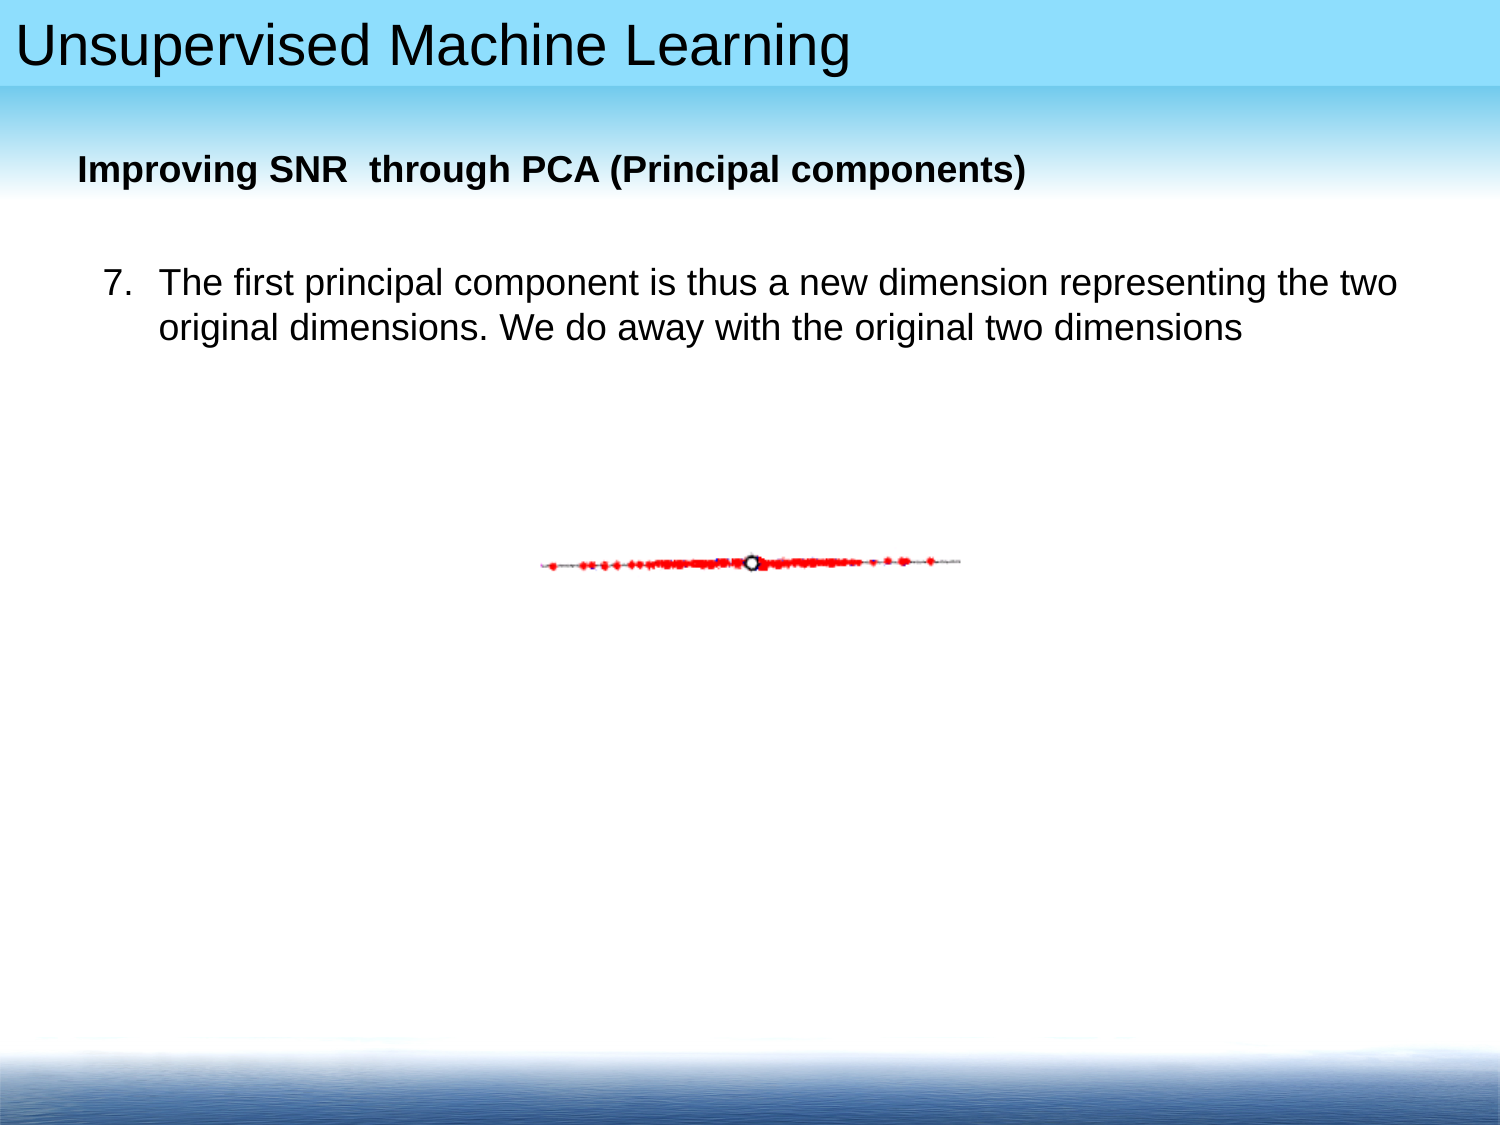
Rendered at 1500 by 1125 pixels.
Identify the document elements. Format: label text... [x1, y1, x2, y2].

text_box Improving SNR through PCA (Principal components) [62, 137, 1388, 198]
picture [0, 1037, 1500, 1125]
picture [533, 545, 967, 580]
text_box The first principal component is thus a new dimension representing the two original dimensions. We do away with the original two dimensions [87, 205, 1438, 357]
